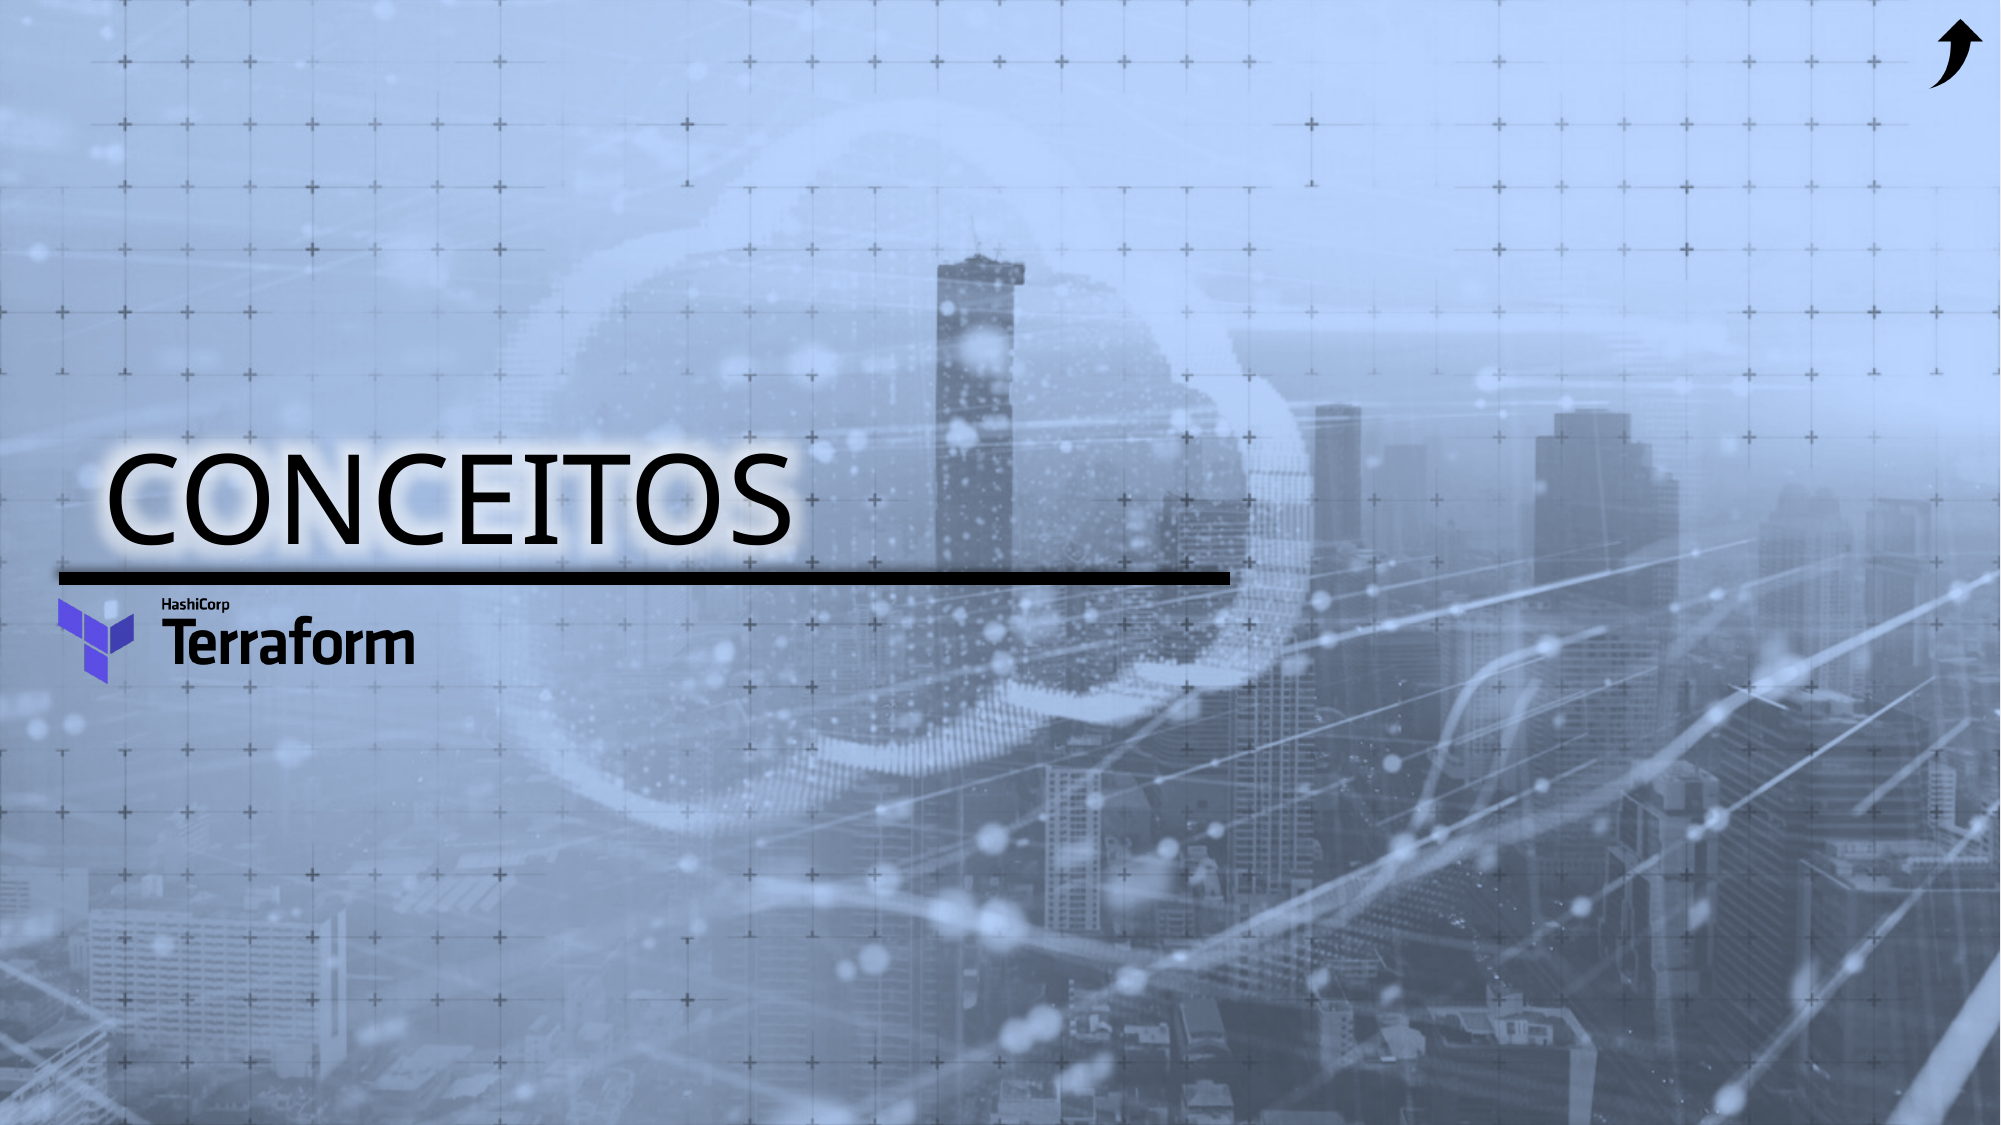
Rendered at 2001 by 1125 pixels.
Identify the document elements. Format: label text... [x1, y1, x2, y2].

text_box CONCEITOS [102, 419, 797, 577]
picture [1909, 11, 2000, 102]
picture [58, 598, 414, 684]
